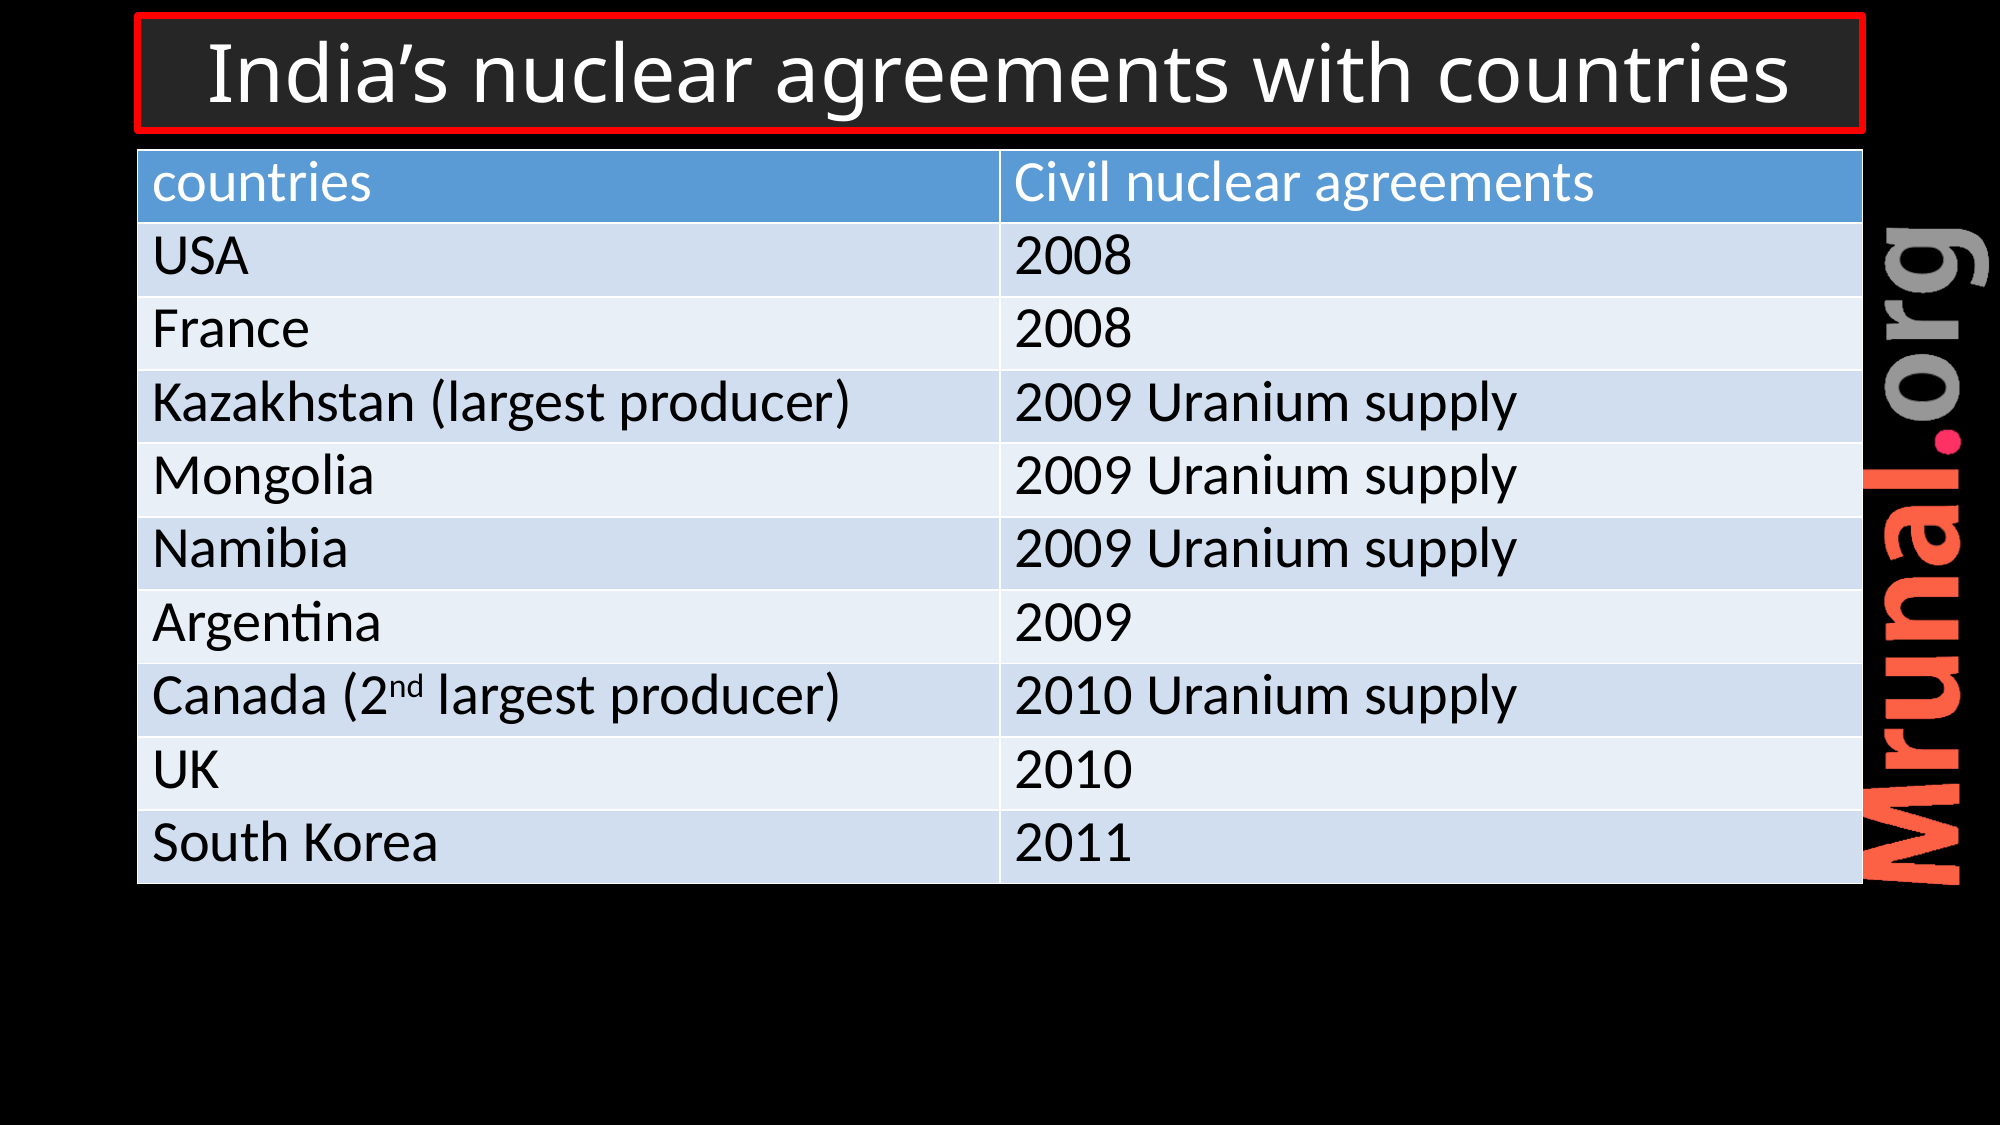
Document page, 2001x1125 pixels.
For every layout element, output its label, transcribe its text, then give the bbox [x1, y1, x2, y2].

table_cell France [138, 298, 999, 369]
table_cell USA [138, 224, 999, 296]
table_cell Kazakhstan (largest producer) [138, 371, 999, 442]
table_cell 2009 Uranium supply [1001, 371, 1862, 442]
table_cell Namibia [138, 518, 999, 589]
table_cell 2008 [1001, 298, 1862, 369]
table_cell 2009 Uranium supply [1001, 518, 1862, 589]
table_cell Mongolia [138, 444, 999, 516]
title India’s nuclear agreements with countries [134, 12, 1866, 134]
table_cell 2008 [1001, 224, 1862, 296]
table_cell Canada (2nd largest producer) [138, 664, 999, 736]
table_header countries [138, 151, 999, 222]
picture [1832, 223, 2000, 894]
table_cell Argentina [138, 591, 999, 663]
table_cell 2010 Uranium supply [1001, 664, 1862, 736]
table_cell 2009 [1001, 591, 1862, 663]
table_header Civil nuclear agreements [1001, 151, 1862, 222]
table_cell 2010 [1001, 738, 1862, 809]
table_cell 2009 Uranium supply [1001, 444, 1862, 516]
table_cell South Korea [138, 811, 999, 883]
table_cell 2011 [1001, 811, 1862, 883]
table_cell UK [138, 738, 999, 809]
